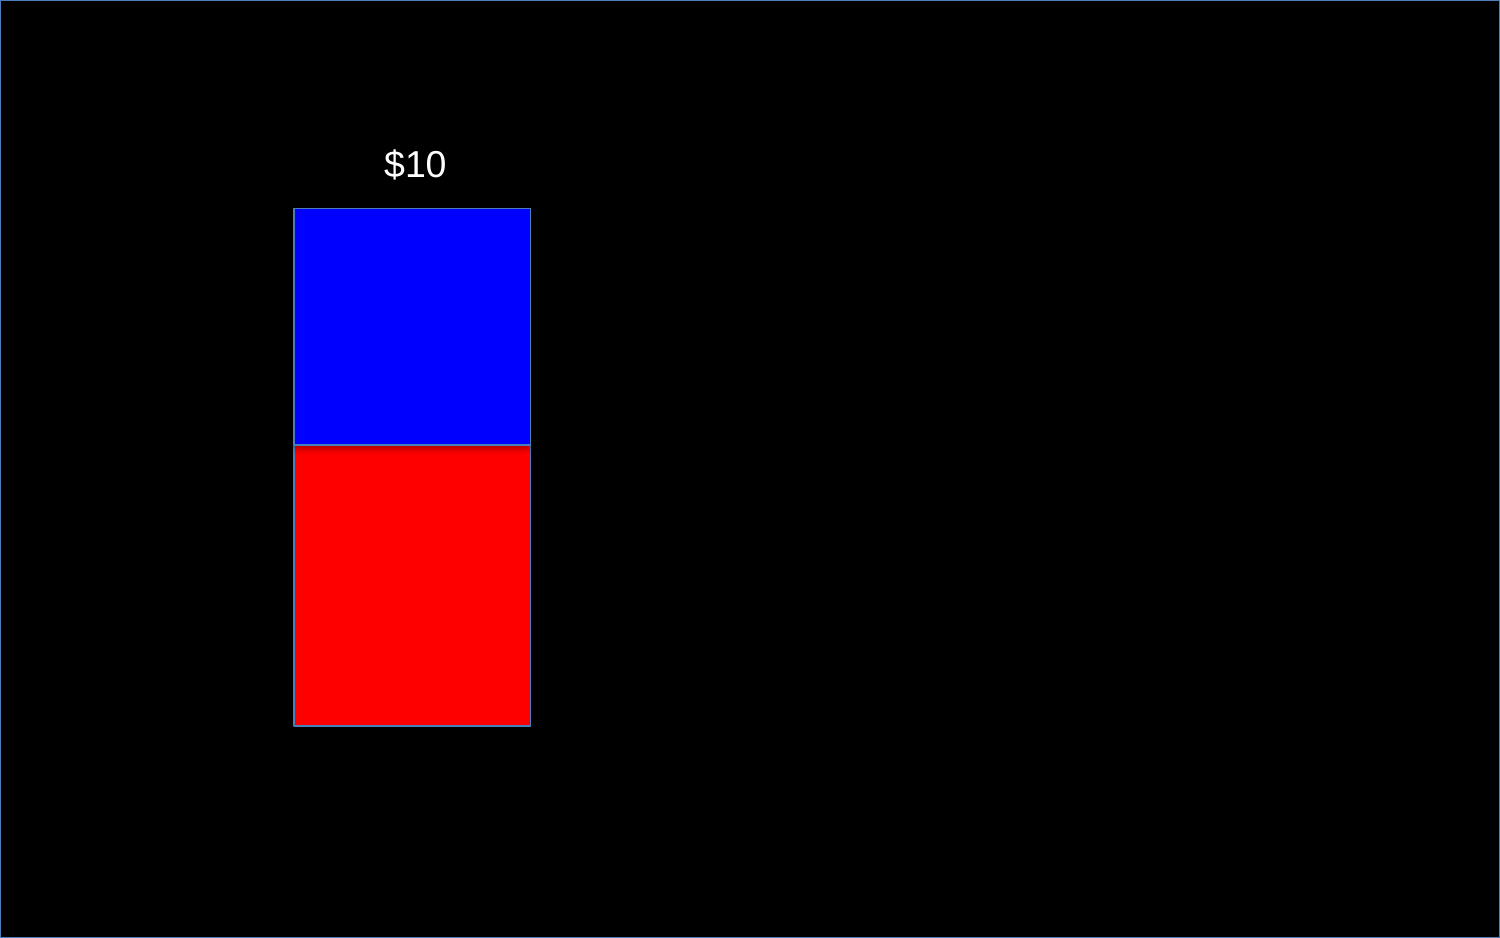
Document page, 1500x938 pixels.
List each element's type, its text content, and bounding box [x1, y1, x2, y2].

text_box [0, 0, 1500, 938]
text_box $10 [325, 132, 506, 193]
text_box [293, 452, 531, 727]
text_box [293, 208, 531, 446]
